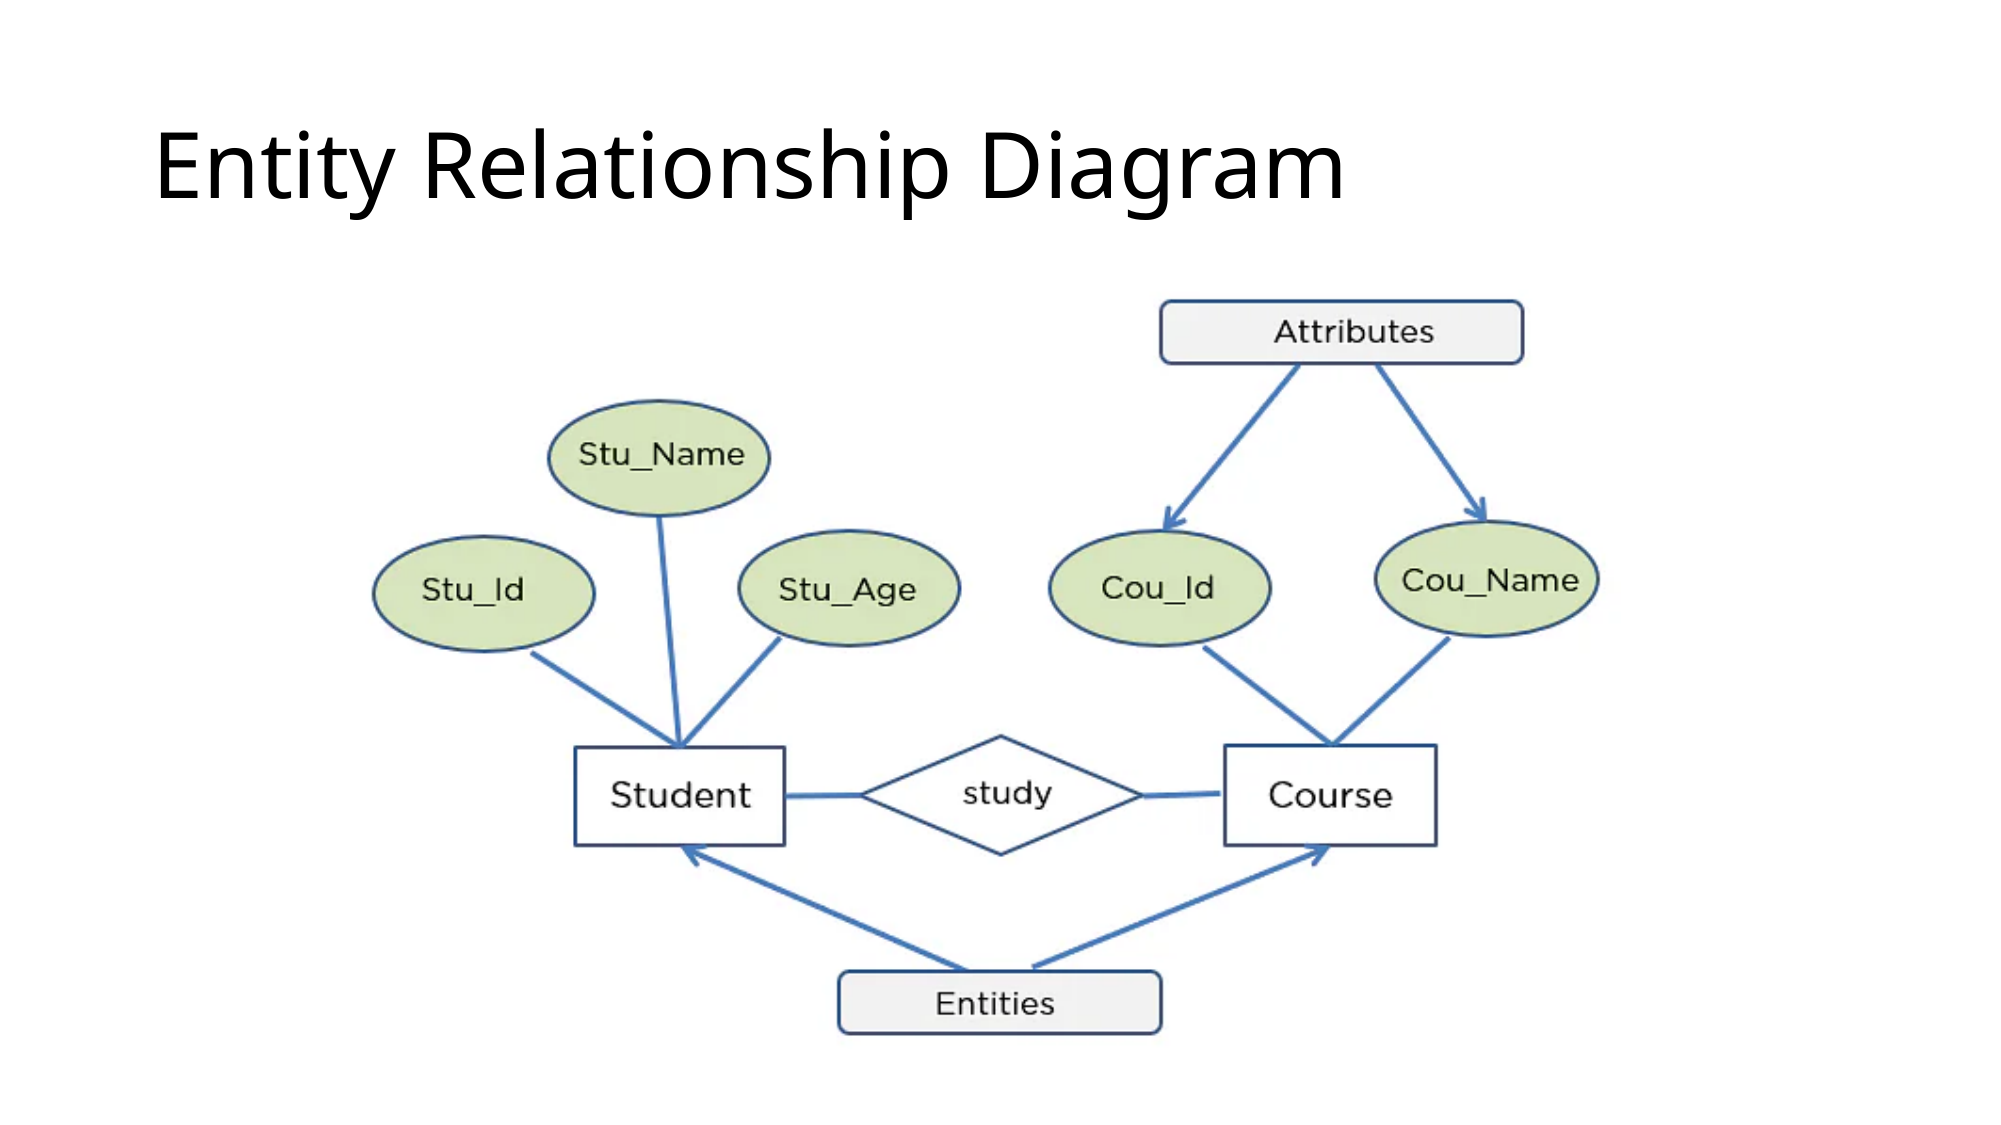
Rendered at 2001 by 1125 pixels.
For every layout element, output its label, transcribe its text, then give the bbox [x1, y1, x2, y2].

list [265, 232, 1735, 1050]
title Entity Relationship Diagram [137, 59, 1863, 278]
